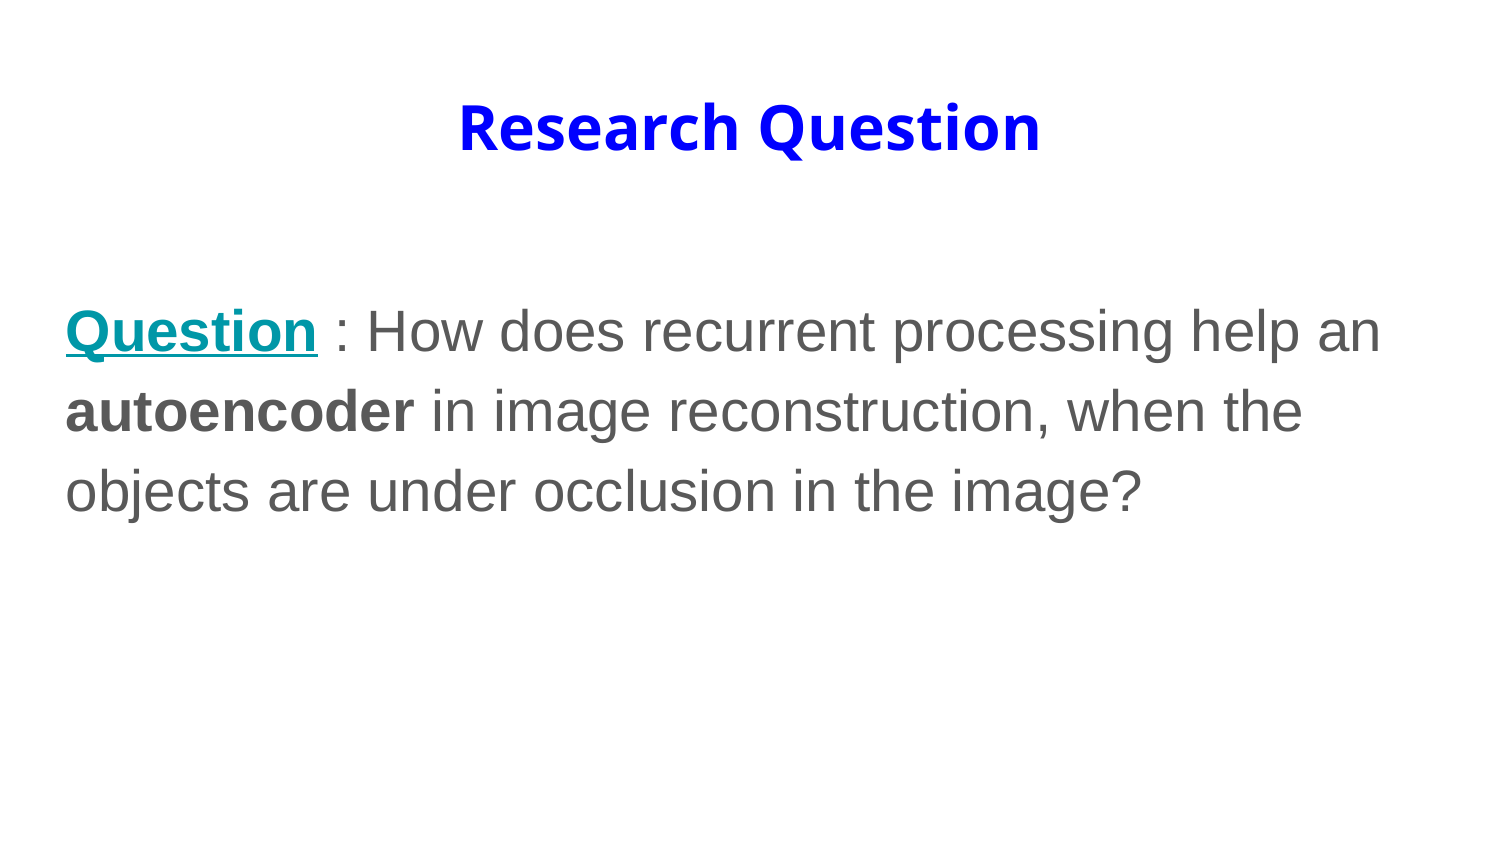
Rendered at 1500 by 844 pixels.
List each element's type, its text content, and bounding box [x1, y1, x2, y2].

text_box Question : How does recurrent processing help an autoencoder in image reconstruction, when the objects are under occlusion in the image? [51, 188, 1449, 750]
text_box Research Question [51, 72, 1449, 167]
